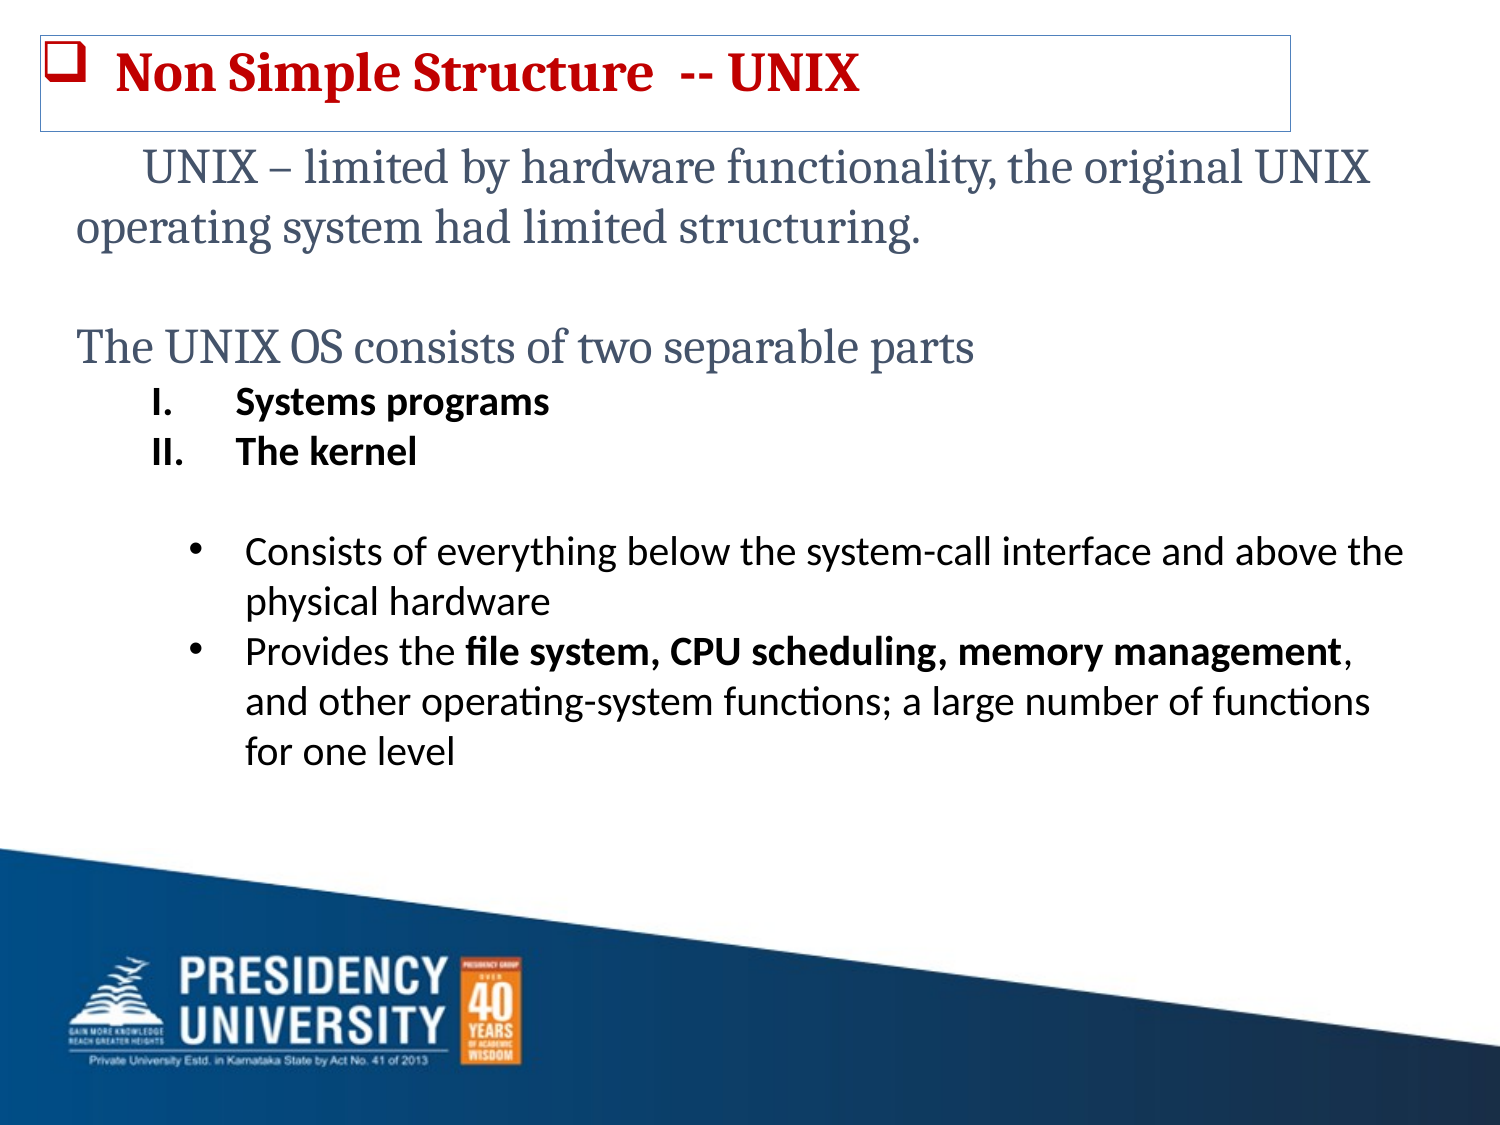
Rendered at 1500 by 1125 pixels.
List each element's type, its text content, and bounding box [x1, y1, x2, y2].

picture [0, 848, 1500, 1125]
list UNIX – limited by hardware functionality, the original UNIX operating system had limited structuring. The UNIX OS consists of two separable parts Systems programs The kernel Consists of everything below the system-call interface and above the physical hardware Provides the file system, CPU scheduling, memory management, and other operating-system functions; a large number of functions for one level [76, 133, 1424, 780]
title Non Simple Structure -- UNIX [40, 35, 1291, 132]
